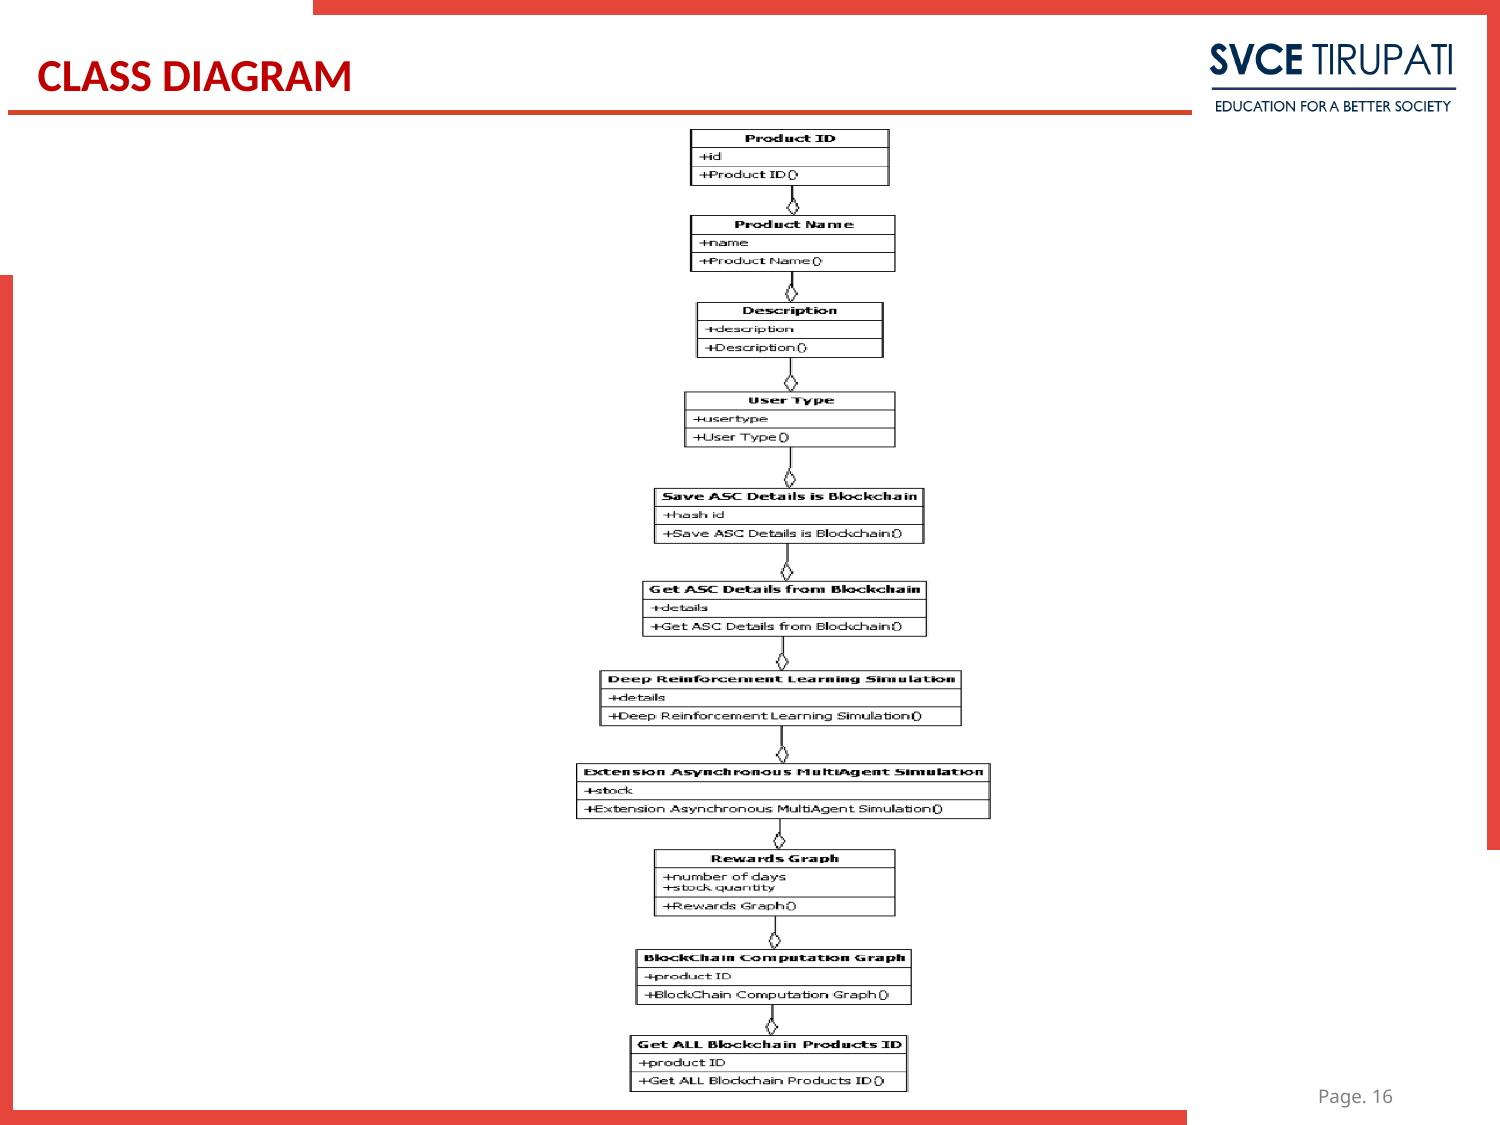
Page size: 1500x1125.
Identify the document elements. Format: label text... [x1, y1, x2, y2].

picture [525, 120, 1035, 1095]
picture [1185, 20, 1477, 124]
title CLASS DIAGRAM [22, 36, 1149, 116]
